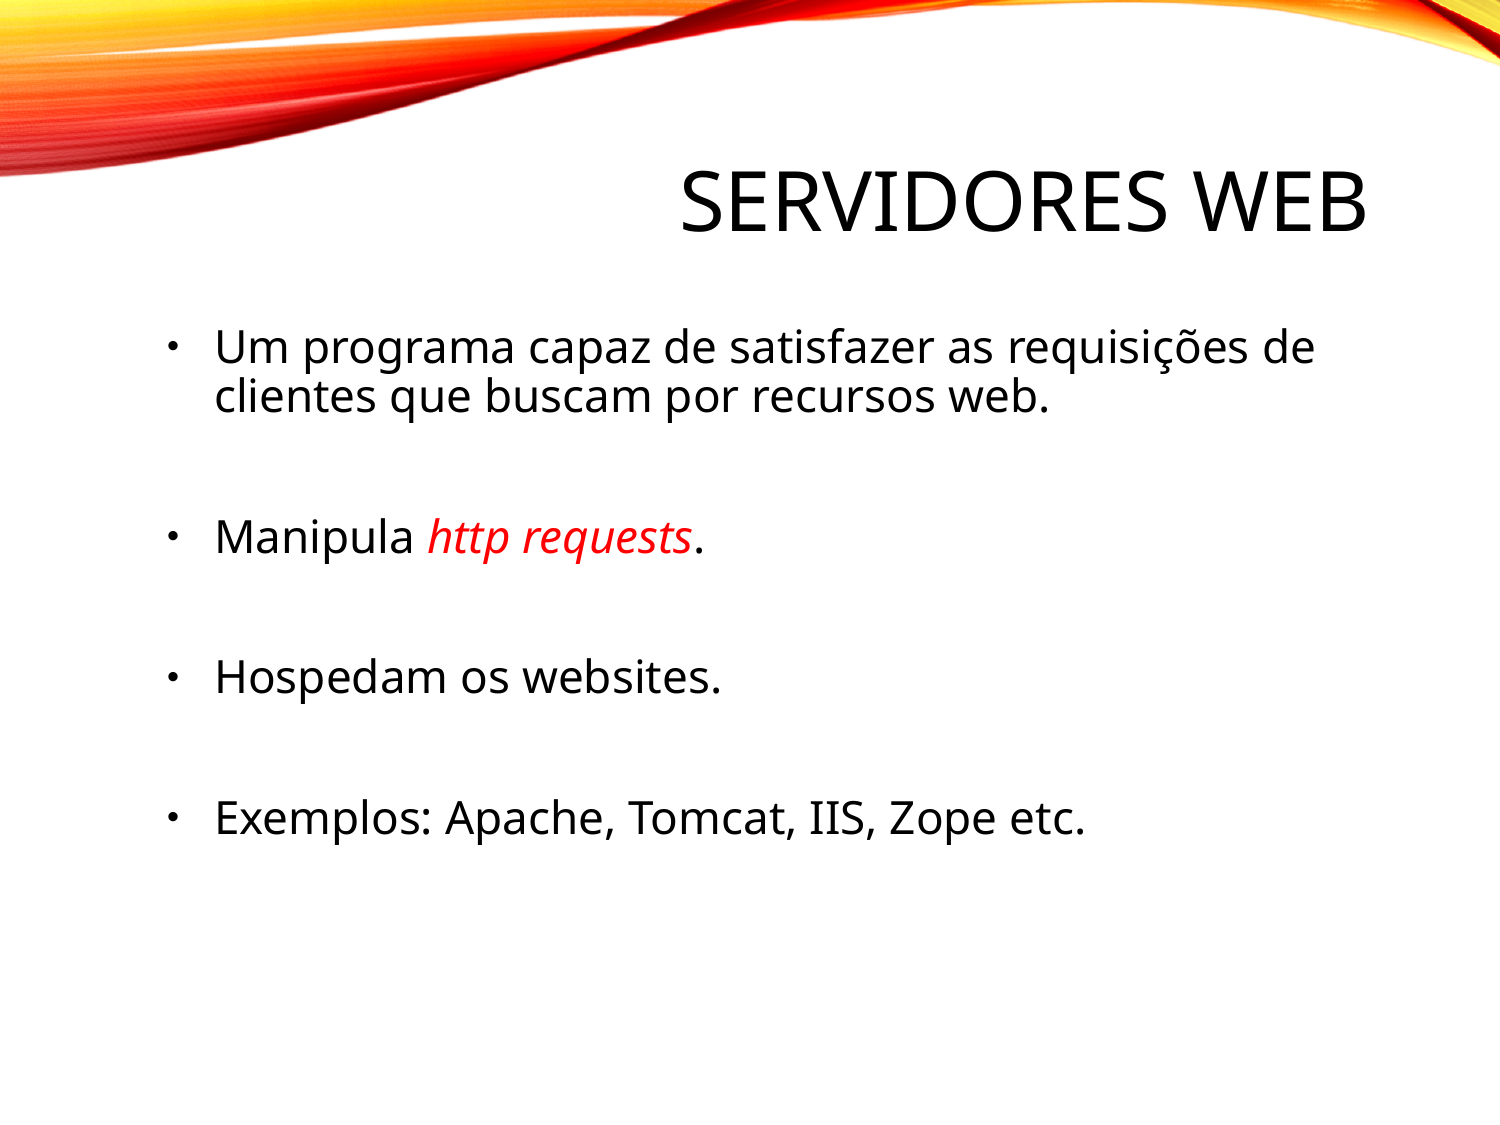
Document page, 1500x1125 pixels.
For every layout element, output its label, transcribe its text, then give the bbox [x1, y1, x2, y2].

list Um programa capaz de satisfazer as requisições de clientes que buscam por recursos web. Manipula http requests. Hospedam os websites. Exemplos: Apache, Tomcat, IIS, Zope etc. [105, 316, 1442, 950]
picture [0, 0, 1500, 178]
title Servidores WEB [35, 117, 1386, 293]
